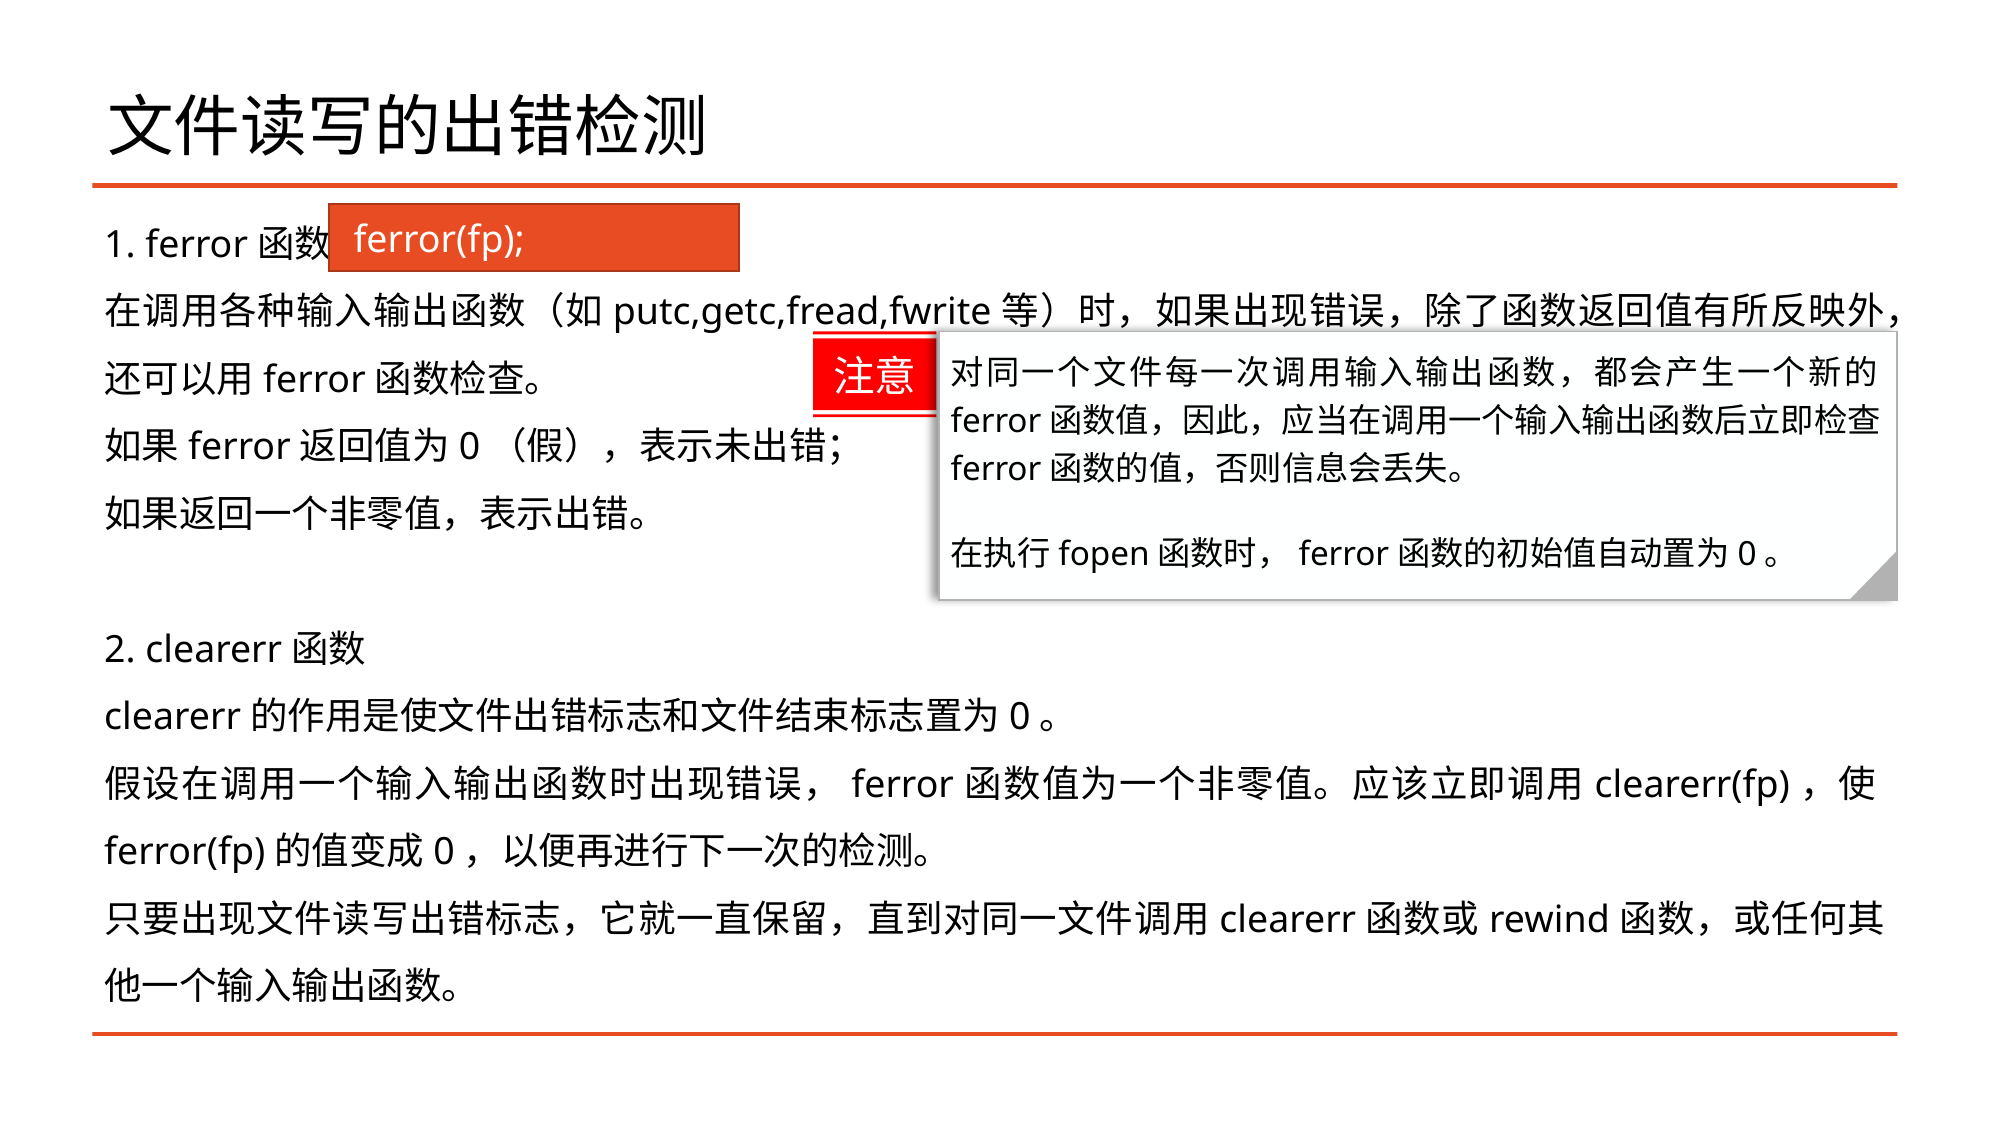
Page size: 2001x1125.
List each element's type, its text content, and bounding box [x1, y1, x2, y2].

title 文件读写的出错检测 [92, 187, 1818, 238]
text_box ferror(fp); [328, 203, 740, 272]
title 文件读写的出错检测 [92, 20, 1818, 184]
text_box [813, 331, 1898, 600]
